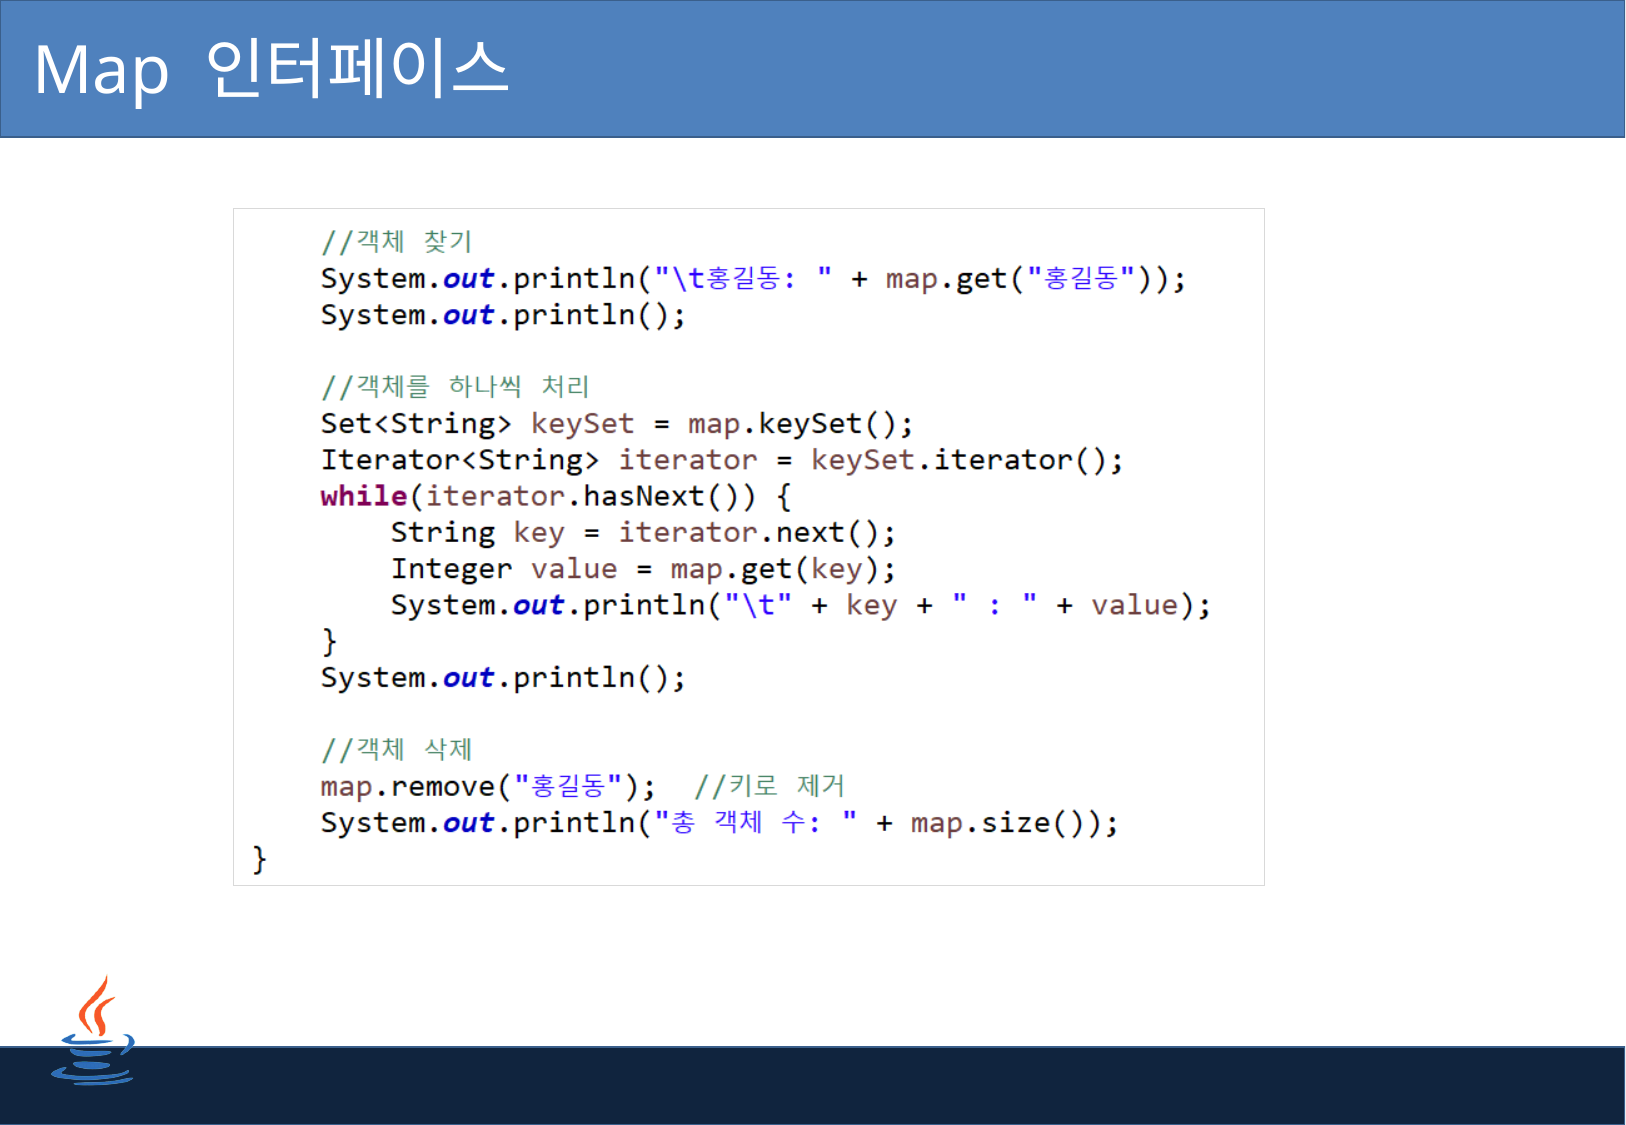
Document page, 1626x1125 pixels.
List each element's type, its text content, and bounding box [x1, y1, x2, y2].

title Map 인터페이스 [0, 0, 1018, 138]
picture [233, 207, 1266, 886]
picture [38, 973, 151, 1086]
